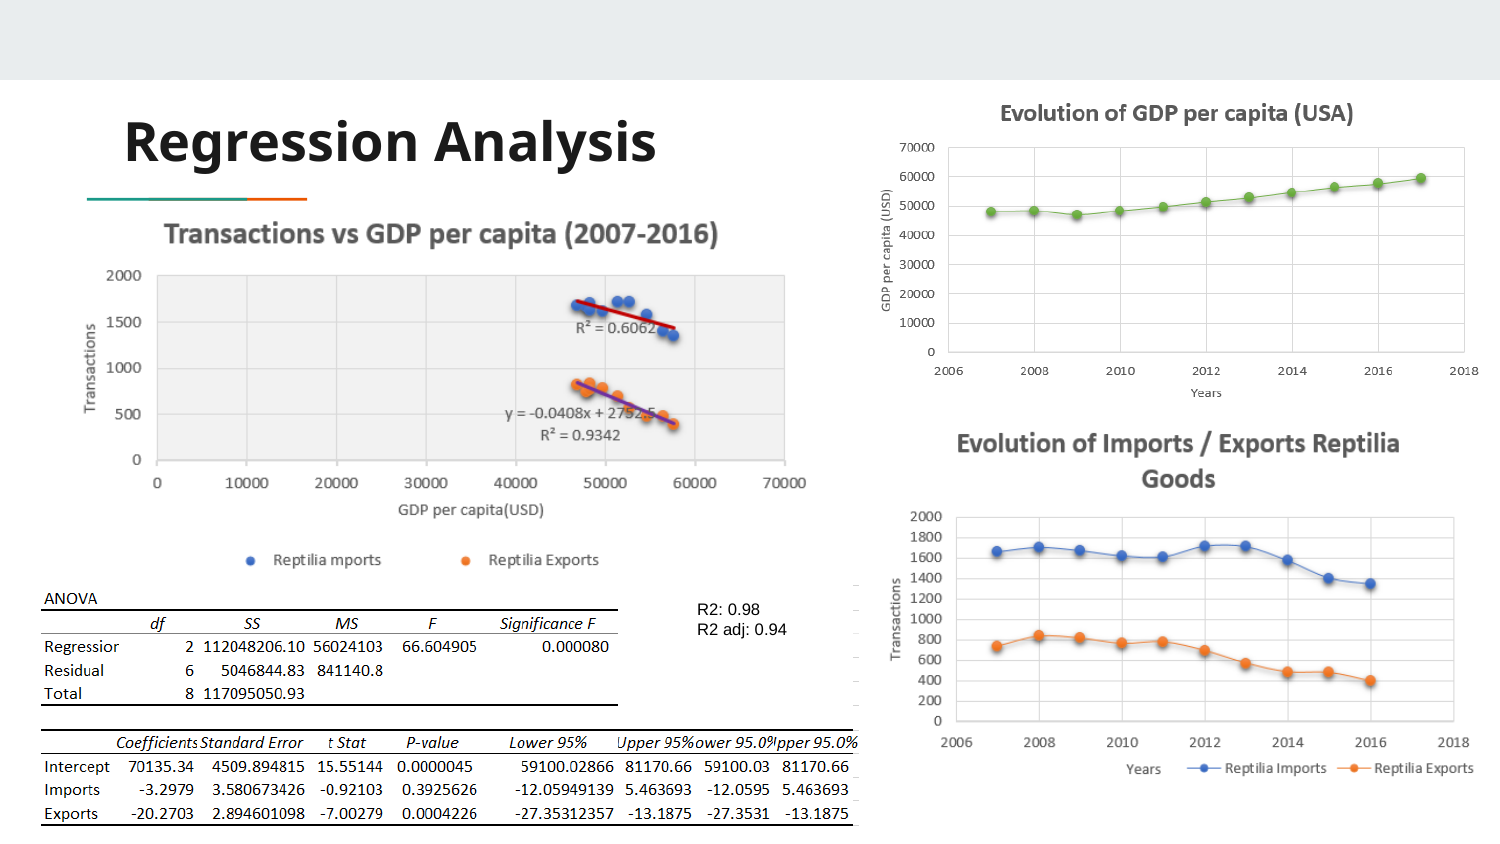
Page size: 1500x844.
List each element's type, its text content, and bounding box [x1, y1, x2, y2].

picture [41, 205, 1489, 831]
picture [870, 92, 1489, 412]
title Regression Analysis [108, 92, 869, 181]
